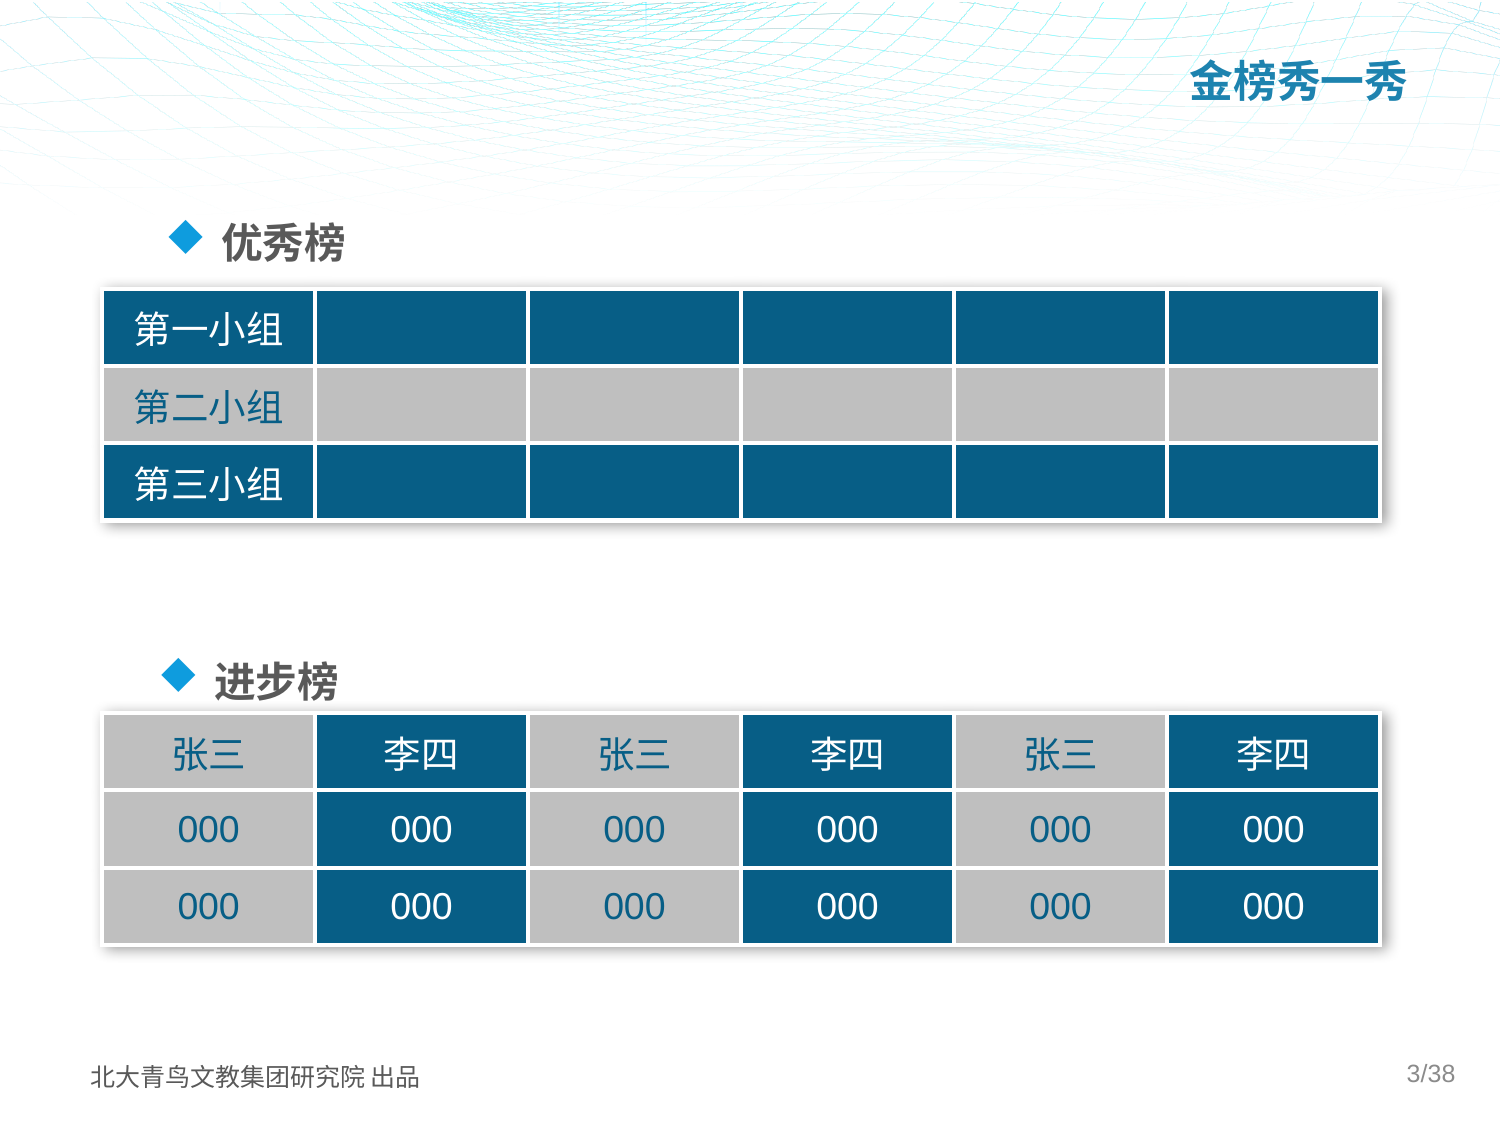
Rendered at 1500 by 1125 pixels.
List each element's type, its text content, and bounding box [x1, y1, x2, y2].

table_header [1169, 291, 1378, 364]
picture [0, 2, 1500, 215]
slide_number 3/38 [1120, 1042, 1471, 1103]
table_cell [1169, 445, 1378, 518]
table_cell 000 [104, 792, 313, 866]
table_cell 第二小组 [104, 368, 313, 441]
table_cell 000 [956, 792, 1165, 866]
table_header 张三 [104, 715, 313, 788]
title 金榜秀一秀 [150, 45, 1424, 114]
table_cell [317, 445, 526, 518]
table_cell 000 [530, 792, 739, 866]
table_header 李四 [1169, 715, 1378, 788]
table_cell 000 [743, 792, 952, 866]
table_header [530, 291, 739, 364]
table_header [956, 291, 1165, 364]
table_cell 000 [1169, 792, 1378, 866]
table_cell 000 [317, 792, 526, 866]
table_header 张三 [956, 715, 1165, 788]
table_header [743, 291, 952, 364]
table_header 第一小组 [104, 291, 313, 364]
table_header 李四 [317, 715, 526, 788]
text_box 进步榜 [142, 623, 420, 709]
table_cell 第三小组 [104, 445, 313, 518]
table_cell 000 [956, 870, 1165, 943]
table_cell 000 [317, 870, 526, 943]
table_cell [1169, 368, 1378, 441]
table_cell 000 [743, 870, 952, 943]
table_cell [530, 368, 739, 441]
table_header 张三 [530, 715, 739, 788]
table_cell 000 [530, 870, 739, 943]
table_cell [317, 368, 526, 441]
table_cell [530, 445, 739, 518]
table_cell 000 [1169, 870, 1378, 943]
table_cell [956, 368, 1165, 441]
table_cell [743, 368, 952, 441]
table_cell [743, 445, 952, 518]
table_cell 000 [104, 870, 313, 943]
table_header 李四 [743, 715, 952, 788]
table_cell [956, 445, 1165, 518]
table_header [317, 291, 526, 364]
list 优秀榜 [150, 184, 1424, 894]
